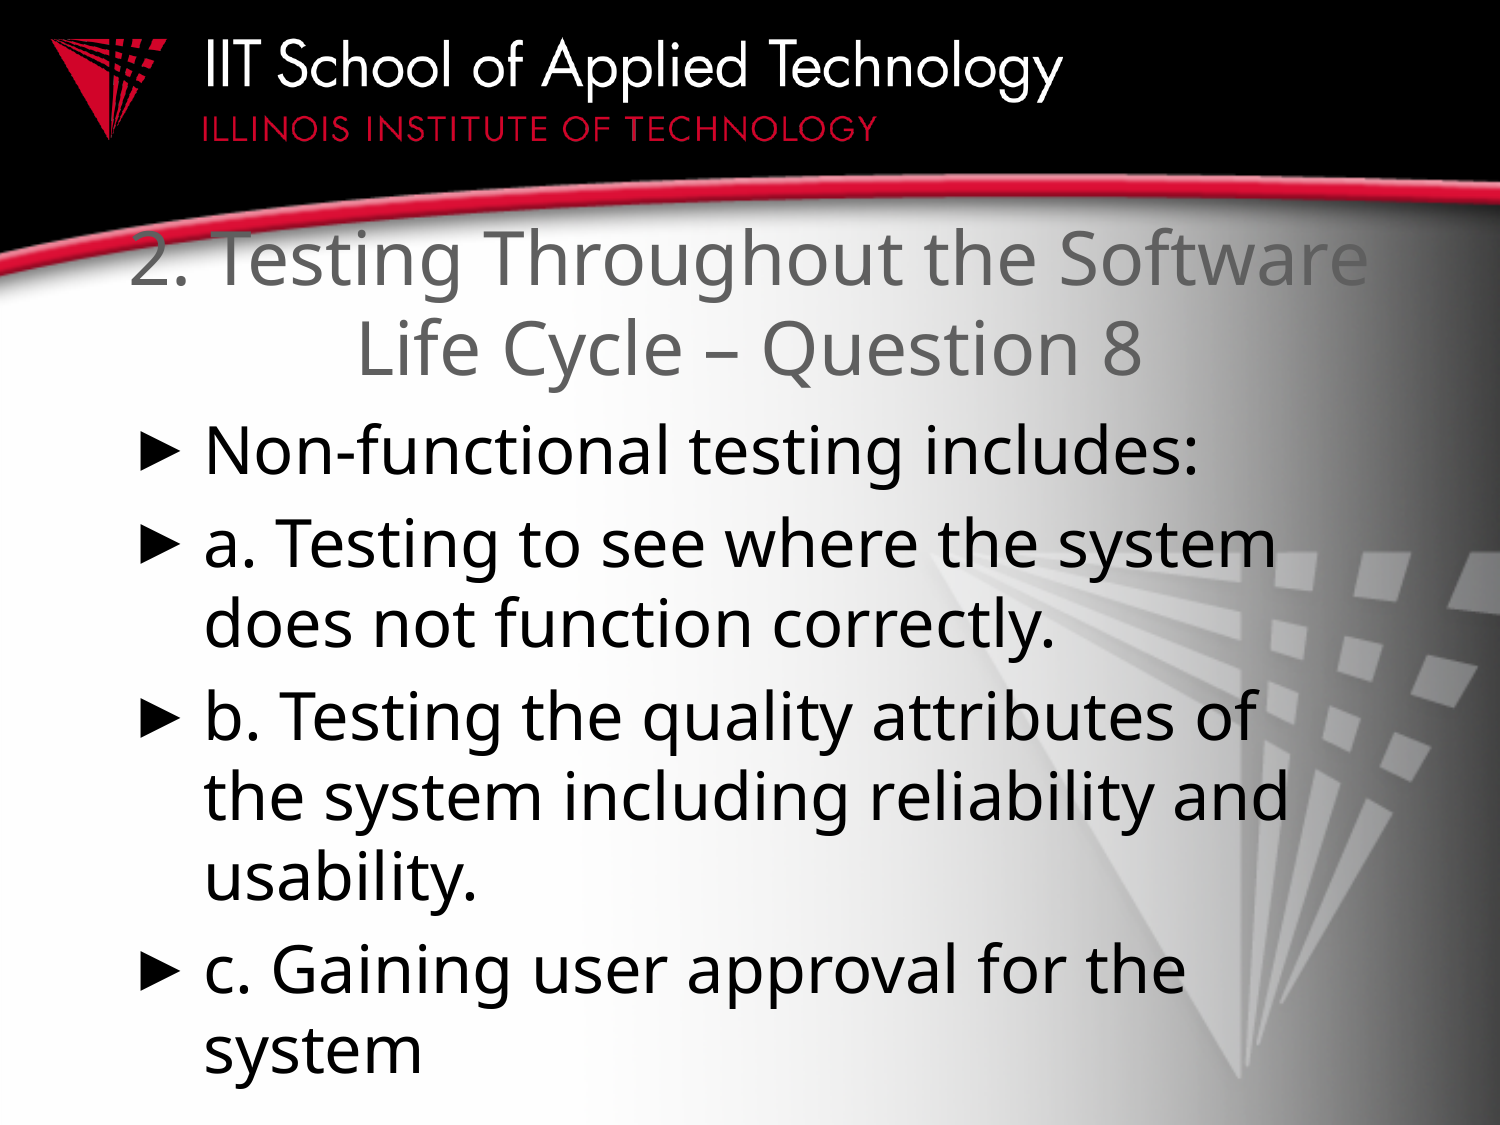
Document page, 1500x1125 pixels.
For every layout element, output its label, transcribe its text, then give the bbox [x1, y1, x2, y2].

picture [0, 0, 1500, 1125]
title 2. Testing Throughout the Software Life Cycle – Question 8 [112, 224, 1388, 376]
list Non-functional testing includes: a. Testing to see where the system does not function correctly. b. Testing the quality attributes of the system including reliability and usability. c. Gaining user approval for the system [112, 399, 1388, 1101]
